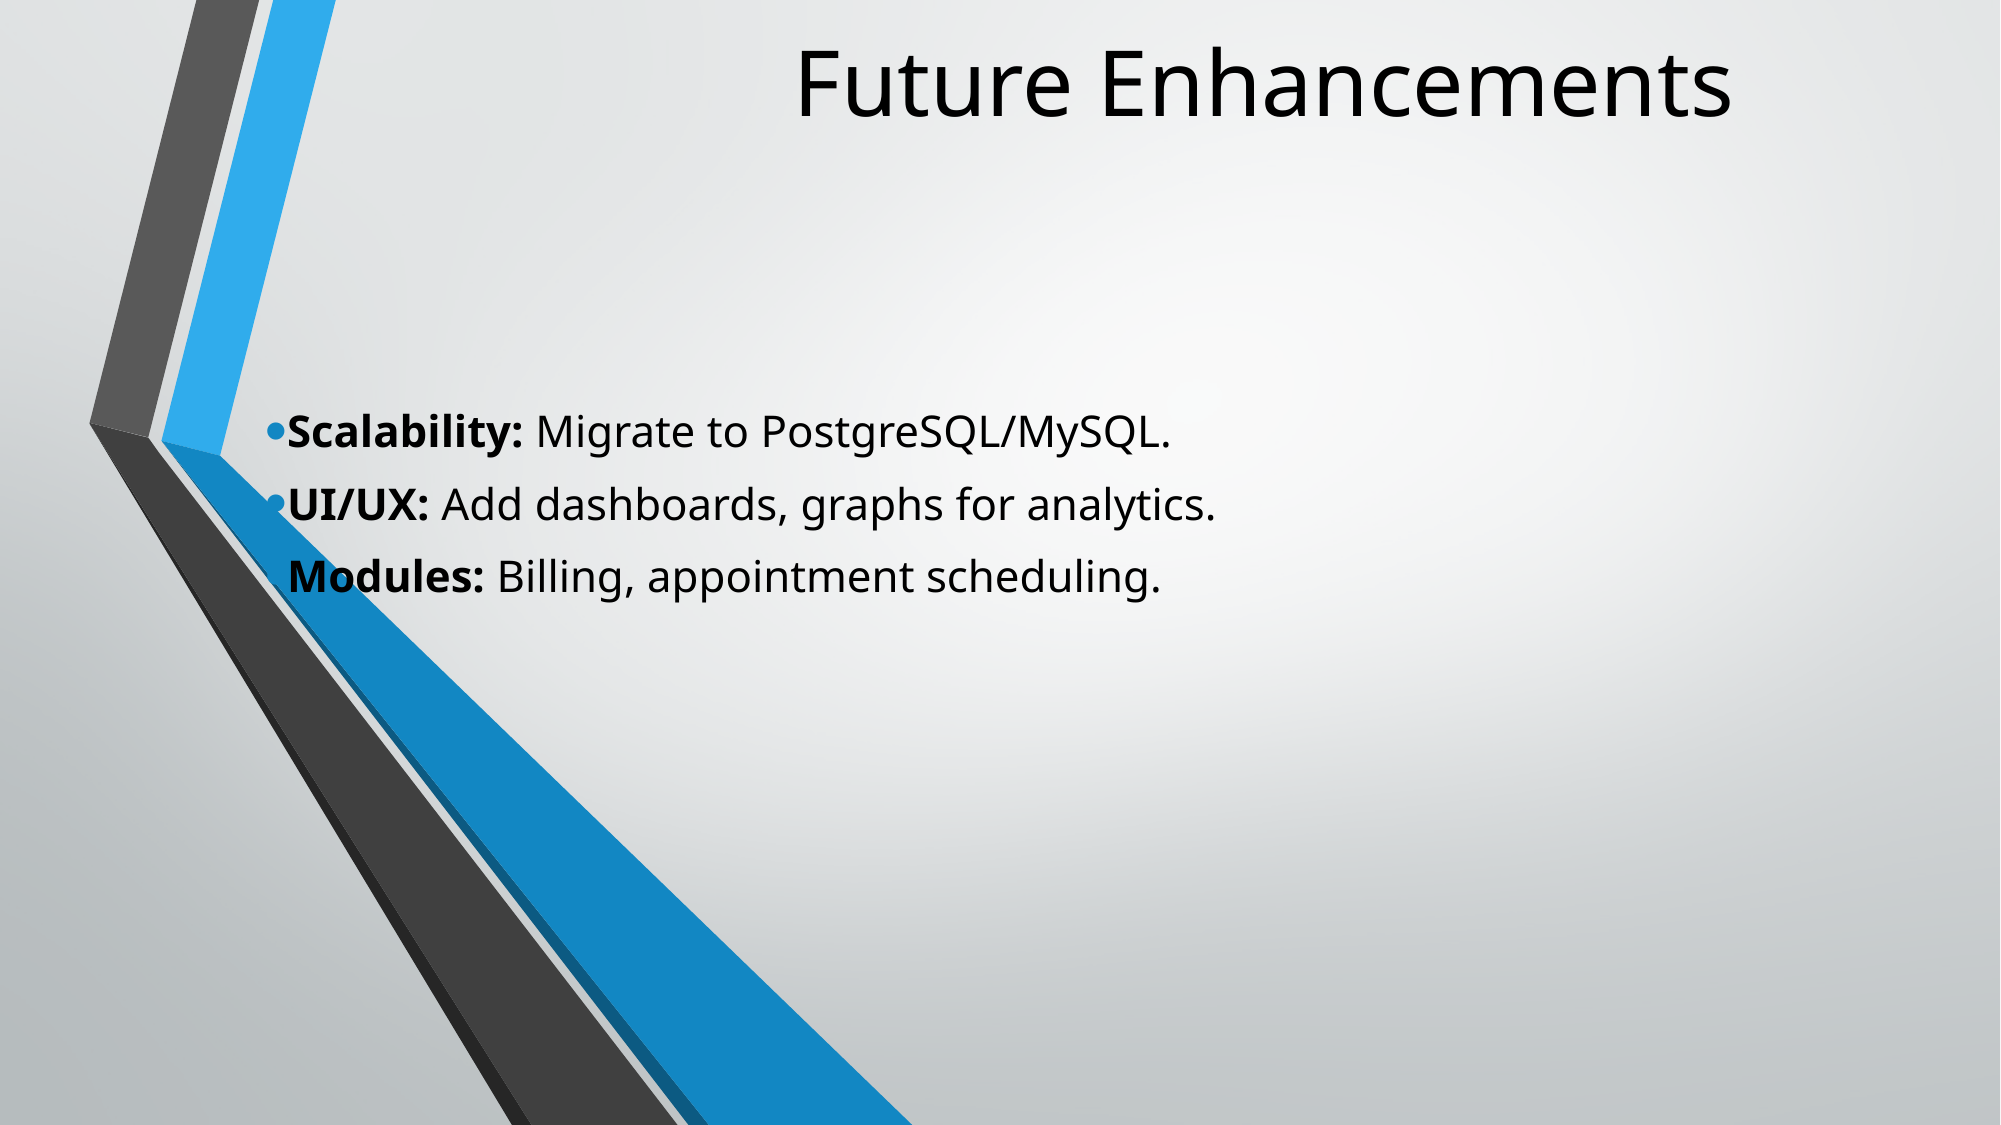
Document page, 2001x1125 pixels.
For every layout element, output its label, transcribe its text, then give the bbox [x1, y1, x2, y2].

subtitle Scalability: Migrate to PostgreSQL/MySQL. UI/UX: Add dashboards, graphs for analytics. Modules: Billing, appointment scheduling. [249, 316, 1750, 782]
title Future Enhancements [249, 16, 1750, 143]
